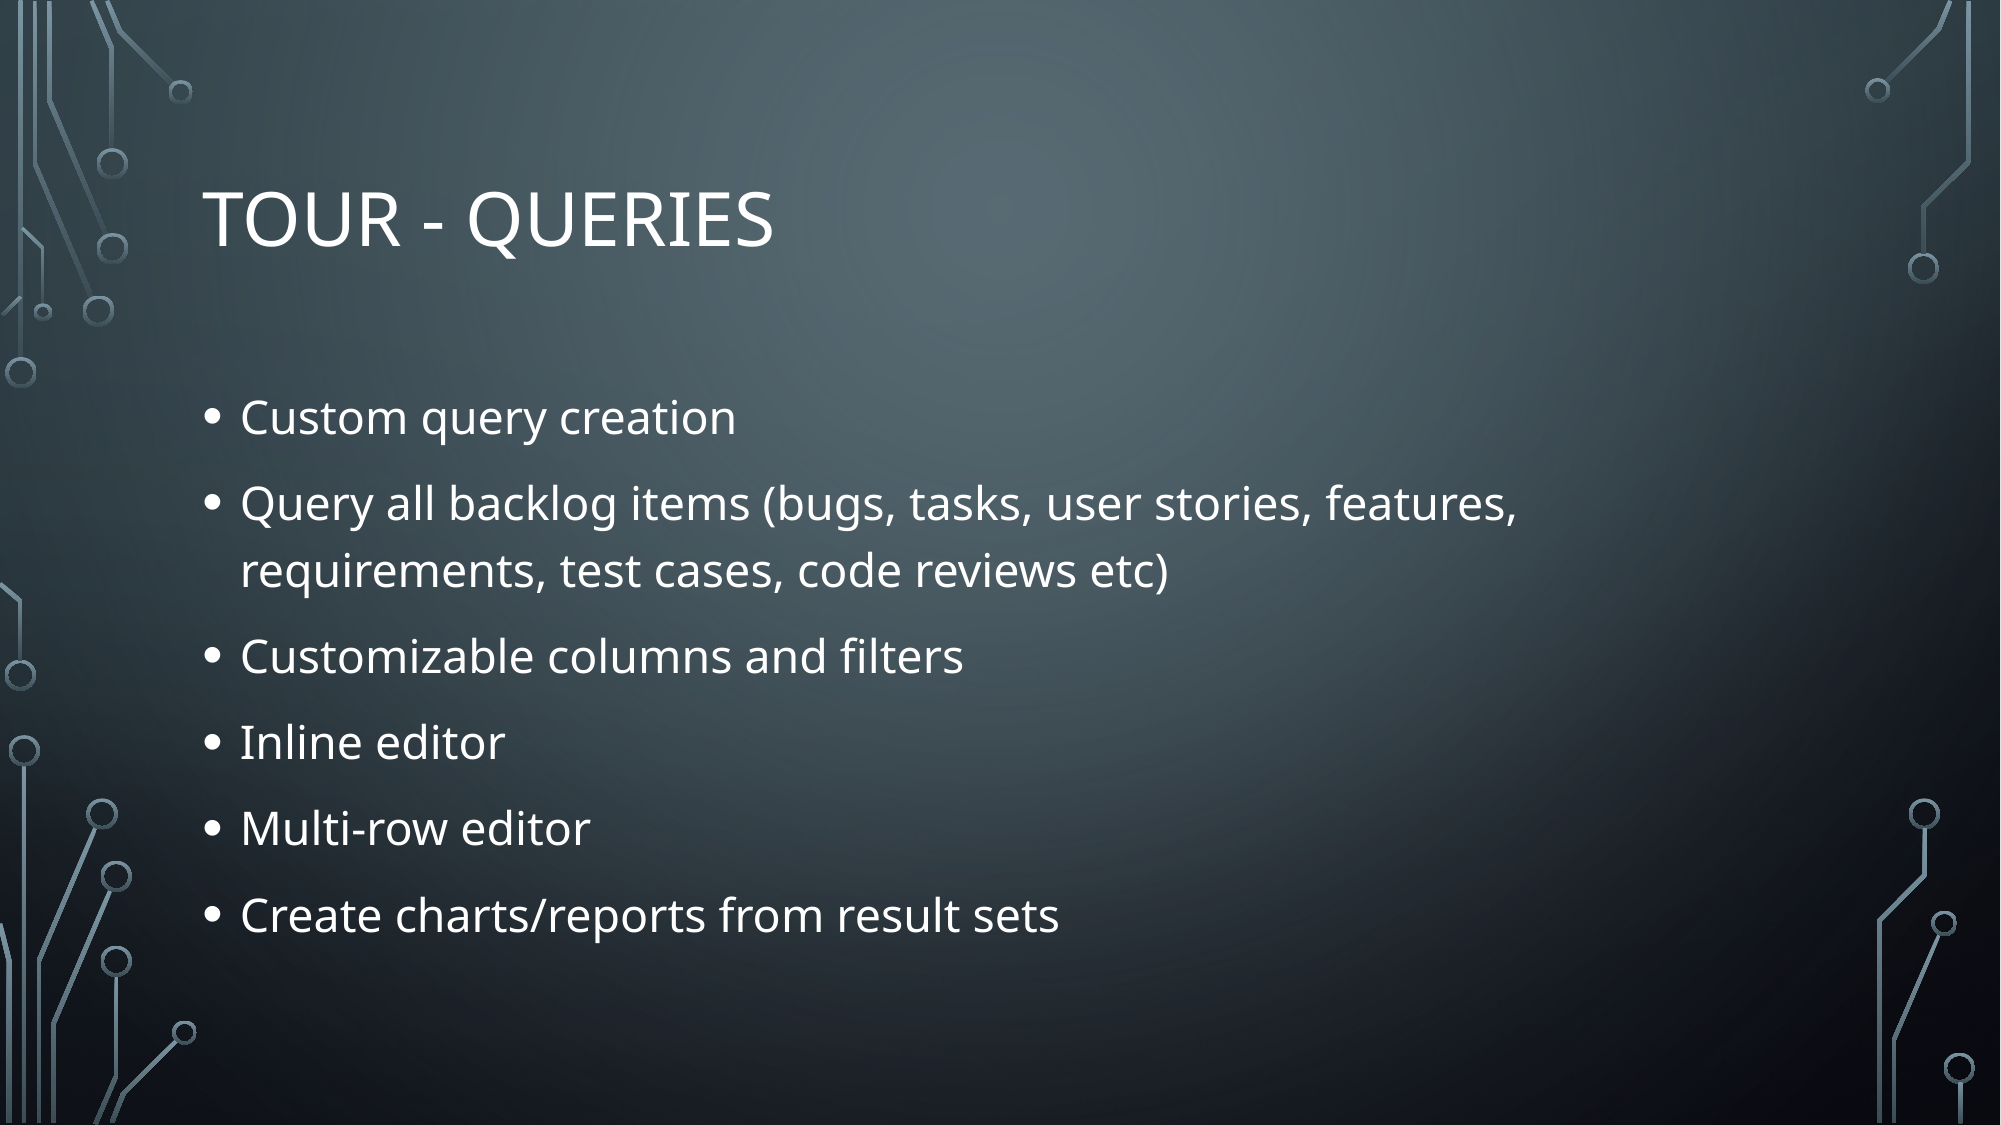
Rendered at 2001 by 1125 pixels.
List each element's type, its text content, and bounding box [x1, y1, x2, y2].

list Custom query creation Query all backlog items (bugs, tasks, user stories, features, requirements, test cases, code reviews etc) Customizable columns and filters Inline editor Multi-row editor Create charts/reports from result sets [187, 369, 1813, 950]
title Tour - Queries [187, 101, 1813, 344]
